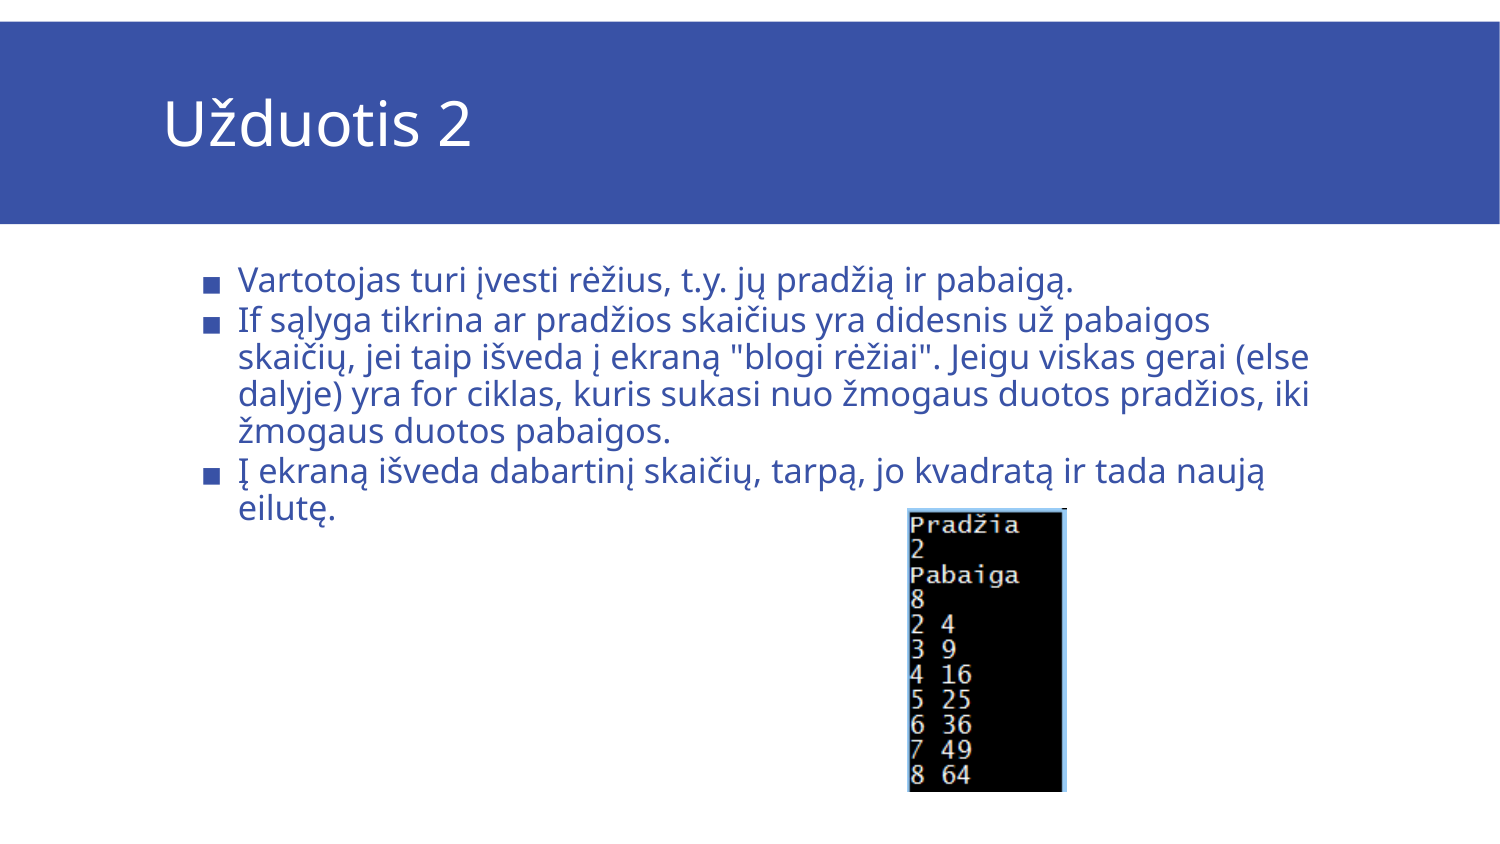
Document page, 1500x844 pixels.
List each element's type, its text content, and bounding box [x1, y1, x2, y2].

list Vartotojas turi įvesti rėžius, t.y. jų pradžią ir pabaigą. If sąlyga tikrina ar pradžios skaičius yra didesnis už pabaigos skaičių, jei taip išveda į ekraną "blogi rėžiai". Jeigu viskas gerai (else dalyje) yra for ciklas, kuris sukasi nuo žmogaus duotos pradžios, iki žmogaus duotos pabaigos. Į ekraną išveda dabartinį skaičių, tarpą, jo kvadratą ir tada naują eilutę. [147, 247, 1352, 765]
picture [907, 508, 1068, 792]
title Užduotis 2 [147, 34, 1352, 221]
